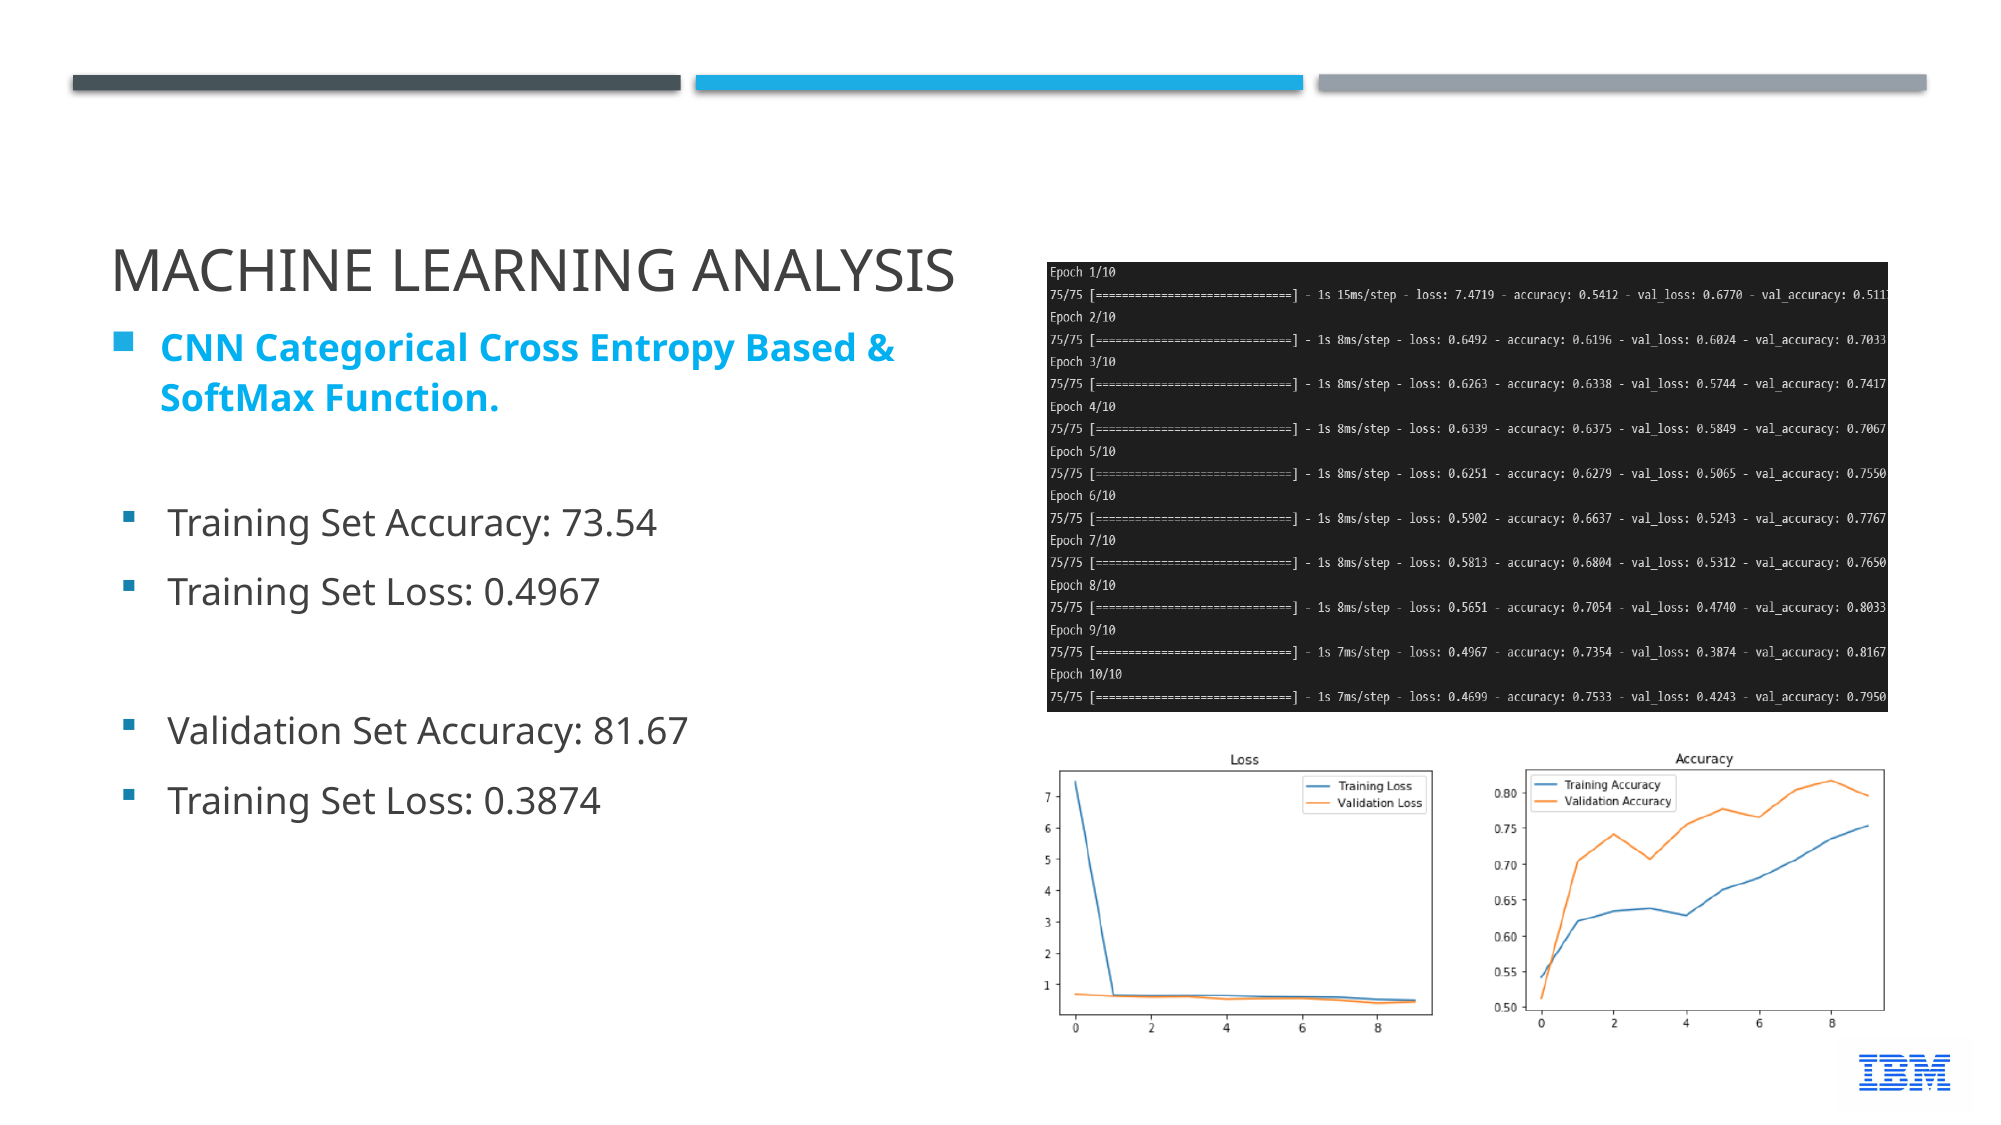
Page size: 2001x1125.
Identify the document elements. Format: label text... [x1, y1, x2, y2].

picture [1836, 1035, 1973, 1112]
picture [1035, 748, 1438, 1037]
picture [1047, 262, 1888, 712]
text_box Training Set Accuracy: 73.54 Training Set Loss: 0.4967 Validation Set Accuracy: 81.67 Training Set Loss: 0.3874 [105, 487, 1048, 975]
text_box CNN Categorical Cross Entropy Based & SoftMax Function. [95, 312, 1036, 437]
picture [1486, 748, 1888, 1034]
text_box Machine learning analysis [95, 115, 1905, 311]
